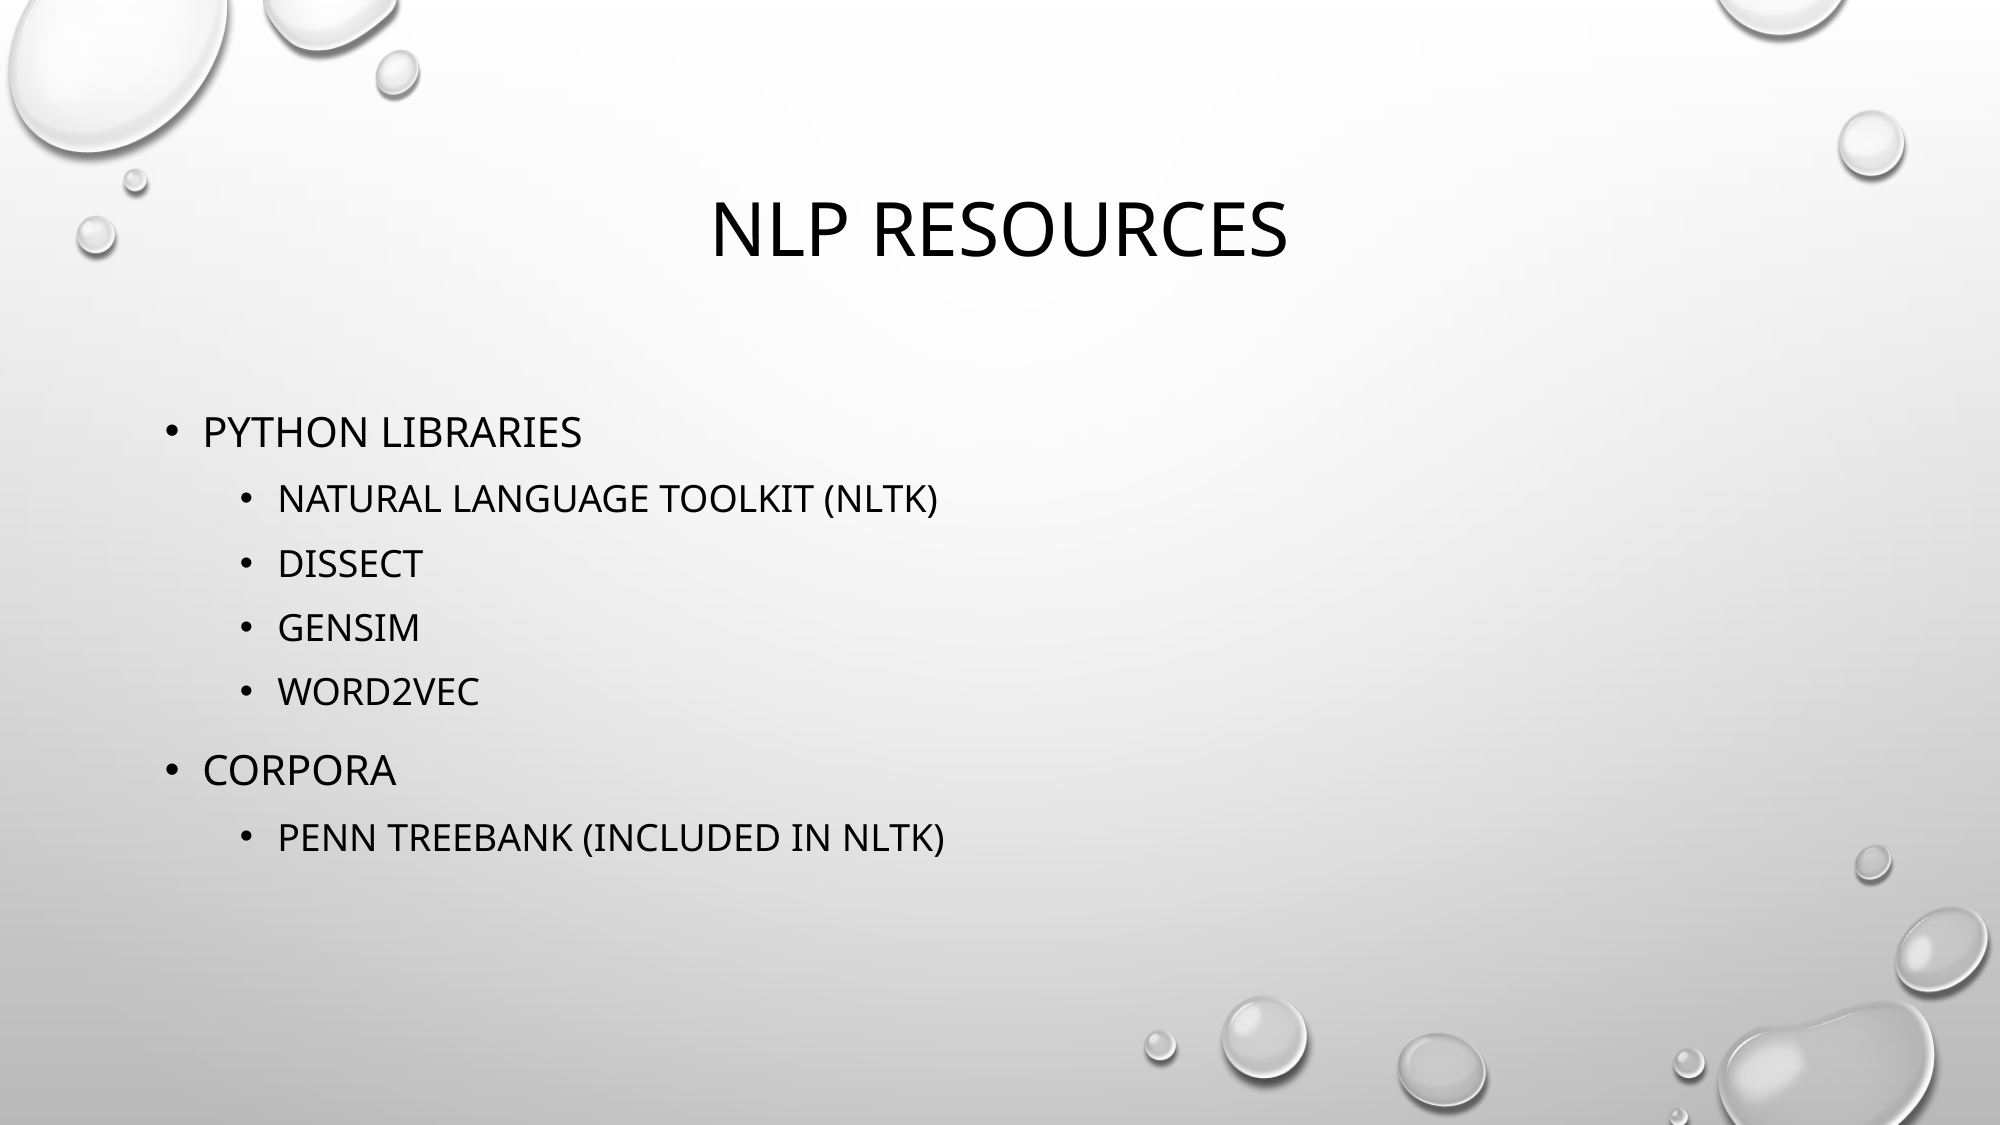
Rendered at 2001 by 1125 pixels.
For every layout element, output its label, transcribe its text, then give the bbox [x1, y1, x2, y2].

list Python libraries Natural Language Toolkit (NLTK) DISSECT Gensim Word2vec Corpora Penn treebank (included in NLTK) [149, 388, 1850, 950]
picture [0, 0, 2000, 1125]
title NLP resources [149, 101, 1851, 364]
